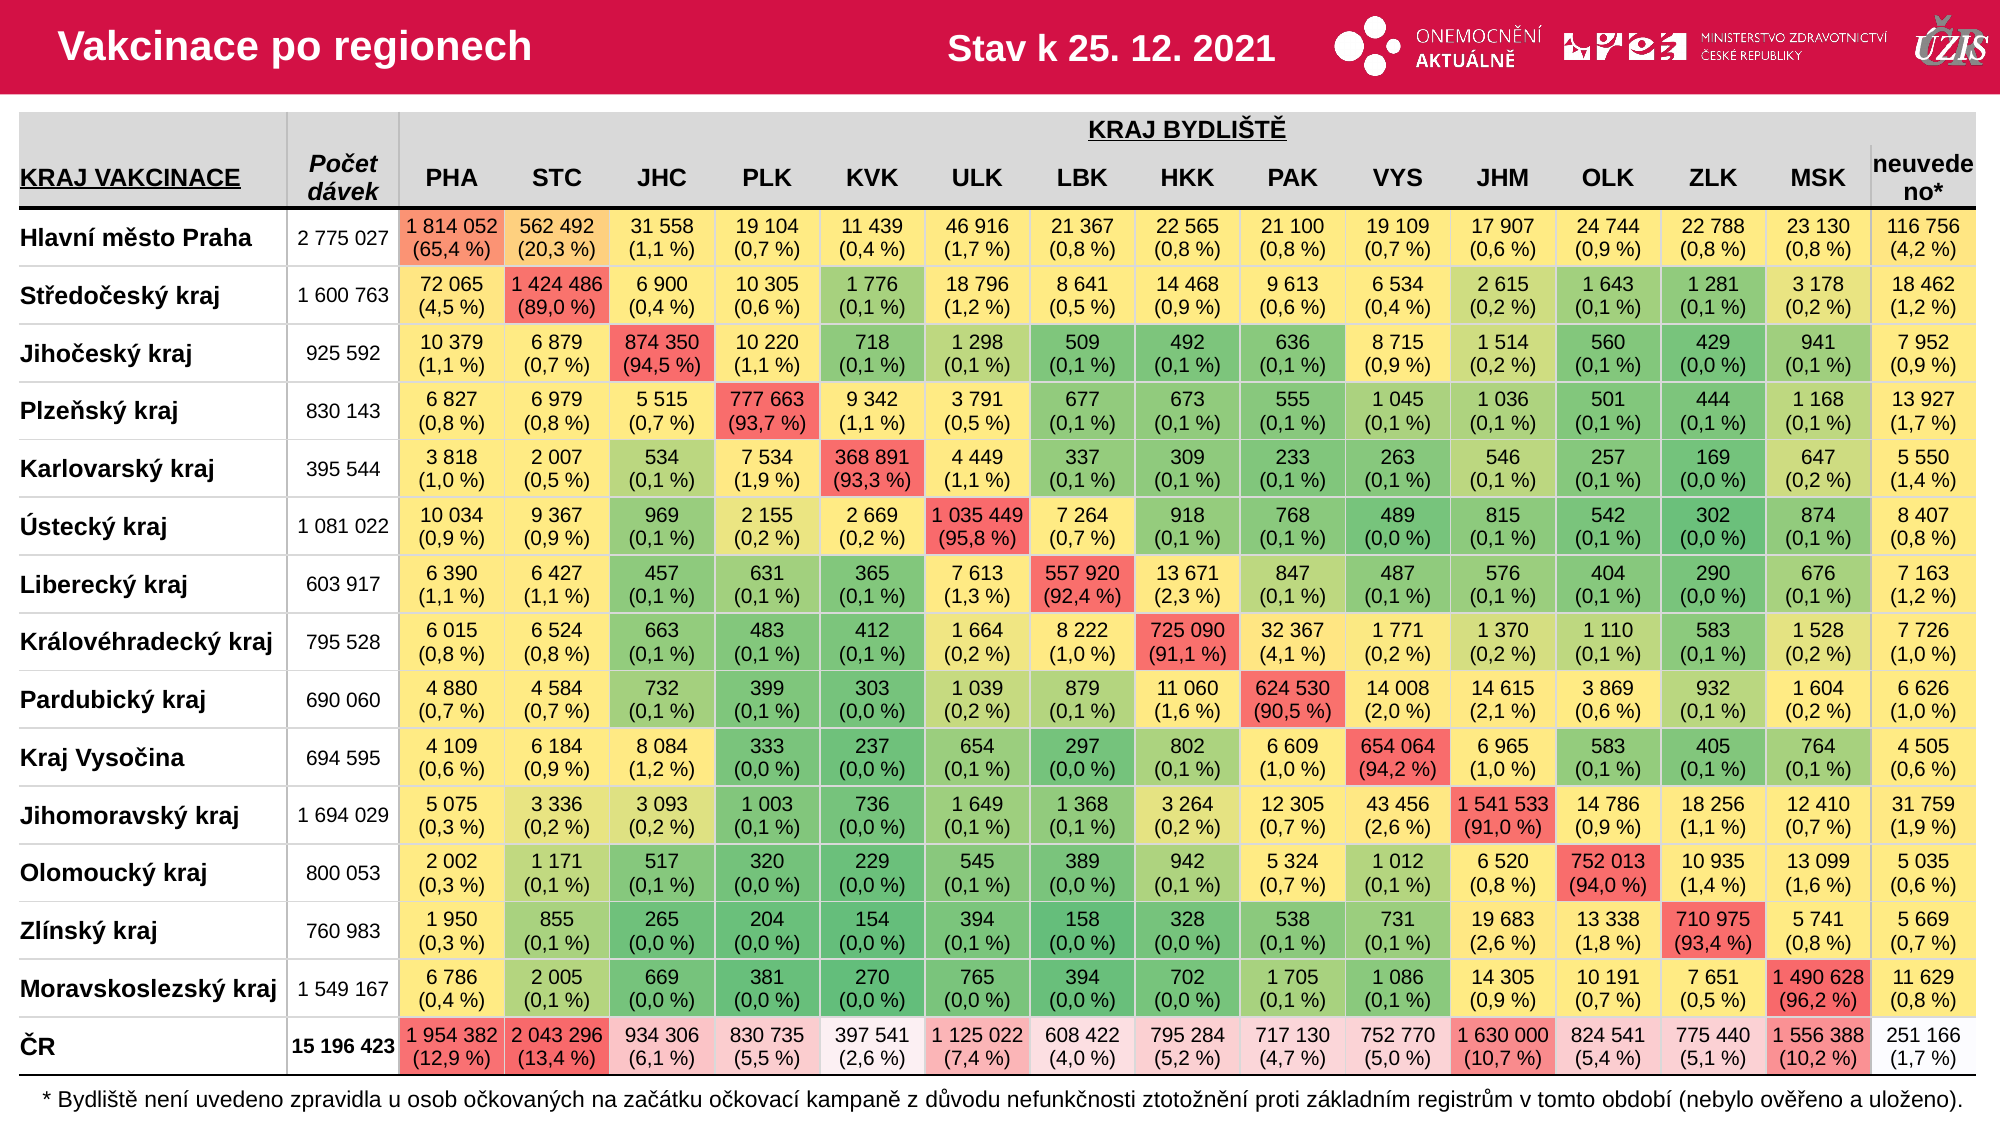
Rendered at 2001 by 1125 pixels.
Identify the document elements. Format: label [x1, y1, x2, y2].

table_cell [505, 614, 609, 670]
table_cell [288, 1018, 398, 1074]
table_cell [1662, 498, 1765, 554]
table_cell [1767, 210, 1870, 265]
picture [1334, 16, 1542, 76]
table_cell [821, 383, 924, 439]
table_cell [1451, 498, 1555, 554]
table_cell [610, 729, 714, 785]
table_cell [610, 671, 714, 727]
table_cell [400, 556, 504, 612]
table_cell [288, 729, 398, 785]
table_cell [505, 960, 609, 1016]
table_cell [1451, 440, 1555, 496]
table_cell [400, 145, 504, 206]
table_cell [400, 210, 504, 265]
table_cell [1451, 845, 1555, 901]
table_cell [926, 960, 1029, 1016]
table_cell [1031, 267, 1134, 323]
table_cell [505, 1018, 609, 1074]
table_cell [1872, 267, 1976, 323]
table_cell [1557, 556, 1660, 612]
table_cell [926, 145, 1029, 206]
table_cell [19, 729, 286, 785]
table_cell [1662, 267, 1765, 323]
table_cell [1662, 383, 1765, 439]
table_cell [610, 498, 714, 554]
table_cell [19, 1018, 286, 1074]
table_cell [1872, 556, 1976, 612]
table_cell [926, 671, 1029, 727]
table_cell [1136, 145, 1239, 206]
table_cell [19, 498, 286, 554]
table_cell [1346, 960, 1450, 1016]
table_cell [926, 902, 1029, 958]
table_cell [1241, 787, 1345, 843]
table_cell [1136, 556, 1239, 612]
table_cell [1346, 614, 1450, 670]
table_cell [1136, 498, 1239, 554]
table_cell [1031, 145, 1134, 206]
table_cell [1031, 498, 1134, 554]
table_cell [1662, 729, 1765, 785]
table_cell [1662, 145, 1765, 206]
table_cell [19, 960, 286, 1016]
table_cell [1872, 498, 1976, 554]
table_cell [400, 325, 504, 381]
table_cell [288, 383, 398, 439]
table_cell [1346, 787, 1450, 843]
table_cell [1872, 1018, 1976, 1074]
table_cell [1557, 440, 1660, 496]
table_cell [1767, 267, 1870, 323]
title [42, 0, 1262, 95]
table_cell [19, 383, 286, 439]
table_cell [1031, 787, 1134, 843]
table_cell [1241, 325, 1345, 381]
table_cell [1136, 845, 1239, 901]
table_cell [1662, 556, 1765, 612]
table_cell [1557, 729, 1660, 785]
table_cell [1241, 902, 1345, 958]
table_cell [400, 1018, 504, 1074]
table_cell [821, 1018, 924, 1074]
table_cell [1241, 1018, 1345, 1074]
table_cell [1872, 614, 1976, 670]
table_cell [1241, 556, 1345, 612]
table_cell [1557, 787, 1660, 843]
table_cell [400, 902, 504, 958]
table_cell [1031, 845, 1134, 901]
table_cell [926, 1018, 1029, 1074]
table_cell [821, 325, 924, 381]
table_cell [19, 267, 286, 323]
table_cell [1872, 383, 1976, 439]
table_cell [1031, 671, 1134, 727]
table_cell [1451, 210, 1555, 265]
table_cell [400, 440, 504, 496]
table_cell [505, 845, 609, 901]
table_cell [288, 267, 398, 323]
table_cell [1241, 440, 1345, 496]
table_cell [1767, 1018, 1870, 1074]
table_cell [1346, 902, 1450, 958]
table_cell [288, 787, 398, 843]
table_cell [610, 1018, 714, 1074]
table_cell [1241, 960, 1345, 1016]
table_cell [505, 556, 609, 612]
table_cell [1662, 671, 1765, 727]
table_cell [19, 614, 286, 670]
table_cell [505, 383, 609, 439]
table_cell [1241, 145, 1345, 206]
picture [1915, 15, 1989, 66]
table_cell [1662, 440, 1765, 496]
table_cell [1136, 614, 1239, 670]
table_cell [1767, 960, 1870, 1016]
table_cell [1031, 440, 1134, 496]
table_cell [1136, 1018, 1239, 1074]
table_cell [1031, 383, 1134, 439]
table_cell [1557, 845, 1660, 901]
table_cell [821, 440, 924, 496]
table_cell [821, 614, 924, 670]
table_cell [19, 210, 286, 265]
picture [1563, 31, 1888, 60]
table_cell [400, 729, 504, 785]
table_cell [610, 440, 714, 496]
table_cell [400, 787, 504, 843]
table_cell [716, 614, 819, 670]
table_cell [1136, 671, 1239, 727]
table_cell [610, 325, 714, 381]
table_cell [821, 556, 924, 612]
table_cell [926, 267, 1029, 323]
table_cell [1872, 960, 1976, 1016]
table_cell [288, 145, 398, 206]
table_cell [1241, 671, 1345, 727]
table_cell [1346, 845, 1450, 901]
table_cell [1872, 671, 1976, 727]
table_cell [1136, 267, 1239, 323]
table_cell [1031, 210, 1134, 265]
table_cell [1872, 845, 1976, 901]
table_cell [926, 383, 1029, 439]
table_cell [1136, 325, 1239, 381]
table_cell [821, 267, 924, 323]
table_cell [1557, 383, 1660, 439]
table_cell [821, 145, 924, 206]
table_cell [1346, 671, 1450, 727]
table_cell [288, 960, 398, 1016]
table_cell [926, 498, 1029, 554]
table_cell [610, 902, 714, 958]
table_cell [1557, 960, 1660, 1016]
table_cell [1031, 902, 1134, 958]
table_cell [716, 729, 819, 785]
table_cell [1767, 145, 1870, 206]
table_cell [505, 787, 609, 843]
table_cell [1451, 671, 1555, 727]
table_cell [19, 440, 286, 496]
table_cell [821, 210, 924, 265]
table_cell [19, 671, 286, 727]
table_cell [1136, 383, 1239, 439]
text_box [27, 1076, 1980, 1119]
table_cell [1767, 440, 1870, 496]
table_cell [1346, 556, 1450, 612]
table_cell [288, 671, 398, 727]
table_cell [1451, 902, 1555, 958]
table_cell [926, 845, 1029, 901]
table_cell [1872, 729, 1976, 785]
table_cell [610, 787, 714, 843]
table_cell [505, 210, 609, 265]
table_cell [716, 960, 819, 1016]
table_cell [1662, 1018, 1765, 1074]
table_cell [1662, 845, 1765, 901]
table_cell [288, 440, 398, 496]
table_cell [288, 902, 398, 958]
table_cell [19, 787, 286, 843]
table_cell [1451, 1018, 1555, 1074]
table_cell [400, 614, 504, 670]
table_cell [1241, 210, 1345, 265]
table_cell [1241, 267, 1345, 323]
table_cell [716, 902, 819, 958]
table_cell [1662, 325, 1765, 381]
table_cell [505, 498, 609, 554]
table_cell [1136, 729, 1239, 785]
table_cell [1451, 614, 1555, 670]
table_header [400, 114, 1976, 145]
table_cell [505, 729, 609, 785]
table_cell [505, 325, 609, 381]
table_cell [19, 556, 286, 612]
table_cell [1346, 267, 1450, 323]
table_cell [821, 671, 924, 727]
table_cell [1872, 210, 1976, 265]
table_cell [1872, 787, 1976, 843]
table_cell [1662, 787, 1765, 843]
table_cell [1557, 145, 1660, 206]
table_cell [1451, 145, 1555, 206]
table_cell [288, 210, 398, 265]
table_cell [1662, 902, 1765, 958]
table_cell [1031, 729, 1134, 785]
table_cell [926, 556, 1029, 612]
table_cell [1767, 556, 1870, 612]
table_cell [716, 267, 819, 323]
table_cell [505, 267, 609, 323]
table_cell [1451, 787, 1555, 843]
table_cell [1136, 440, 1239, 496]
table_cell [1451, 556, 1555, 612]
table_cell [19, 902, 286, 958]
table_cell [716, 556, 819, 612]
table_cell [1662, 210, 1765, 265]
table_cell [1767, 845, 1870, 901]
table_cell [288, 556, 398, 612]
table_cell [1136, 902, 1239, 958]
table_cell [926, 325, 1029, 381]
table_cell [926, 440, 1029, 496]
table_cell [716, 145, 819, 206]
table_cell [400, 960, 504, 1016]
table_cell [1557, 325, 1660, 381]
table_cell [610, 383, 714, 439]
table_cell [1662, 614, 1765, 670]
table_cell [1031, 1018, 1134, 1074]
table_cell [1557, 498, 1660, 554]
table_cell [1557, 614, 1660, 670]
table_cell [610, 267, 714, 323]
table_cell [1346, 1018, 1450, 1074]
table_cell [716, 845, 819, 901]
table_cell [716, 787, 819, 843]
table_cell [716, 383, 819, 439]
table_cell [1557, 671, 1660, 727]
table_cell [1241, 614, 1345, 670]
table_cell [1346, 210, 1450, 265]
table_cell [1451, 960, 1555, 1016]
table_cell [716, 210, 819, 265]
table_cell [1767, 729, 1870, 785]
table_cell [1031, 325, 1134, 381]
table_cell [505, 902, 609, 958]
table_cell [400, 671, 504, 727]
table_cell [1872, 325, 1976, 381]
table_cell [1136, 787, 1239, 843]
table_cell [1346, 440, 1450, 496]
table_cell [1767, 787, 1870, 843]
table_cell [610, 556, 714, 612]
table_cell [400, 383, 504, 439]
table_cell [1767, 498, 1870, 554]
table_cell [1767, 614, 1870, 670]
table_cell [19, 845, 286, 901]
table_cell [716, 671, 819, 727]
table_cell [505, 440, 609, 496]
table_cell [1346, 498, 1450, 554]
table_cell [1767, 325, 1870, 381]
table_cell [1557, 267, 1660, 323]
table_cell [19, 145, 286, 206]
table_cell [716, 325, 819, 381]
table_cell [716, 498, 819, 554]
table_cell [1872, 145, 1976, 206]
table_cell [288, 614, 398, 670]
table_cell [610, 614, 714, 670]
table_cell [1031, 614, 1134, 670]
table_cell [821, 498, 924, 554]
table_cell [19, 325, 286, 381]
table_cell [821, 845, 924, 901]
table_cell [610, 845, 714, 901]
table_cell [1346, 145, 1450, 206]
table_cell [1557, 210, 1660, 265]
table_cell [288, 845, 398, 901]
text_box [932, 16, 1322, 77]
table_cell [926, 787, 1029, 843]
table_cell [821, 787, 924, 843]
table_cell [926, 729, 1029, 785]
table_cell [1031, 960, 1134, 1016]
table_cell [610, 145, 714, 206]
table_cell [1031, 556, 1134, 612]
table_cell [821, 729, 924, 785]
table_cell [821, 960, 924, 1016]
table_cell [926, 614, 1029, 670]
table_cell [610, 960, 714, 1016]
table_cell [400, 267, 504, 323]
table_cell [1241, 845, 1345, 901]
table_cell [1346, 729, 1450, 785]
table_cell [926, 210, 1029, 265]
table_cell [1241, 383, 1345, 439]
table_cell [716, 1018, 819, 1074]
table_cell [505, 145, 609, 206]
table_cell [1451, 325, 1555, 381]
table_cell [1872, 440, 1976, 496]
table_cell [821, 902, 924, 958]
table_cell [1241, 729, 1345, 785]
table_cell [1346, 383, 1450, 439]
table_cell [288, 325, 398, 381]
table_cell [505, 671, 609, 727]
table_cell [610, 210, 714, 265]
table_cell [1872, 902, 1976, 958]
table_cell [1557, 902, 1660, 958]
table_cell [1451, 729, 1555, 785]
table_cell [1662, 960, 1765, 1016]
table_header [19, 114, 286, 145]
table_cell [1136, 960, 1239, 1016]
table_cell [1451, 383, 1555, 439]
table_cell [716, 440, 819, 496]
table_cell [1557, 1018, 1660, 1074]
table_cell [1451, 267, 1555, 323]
table_cell [1767, 383, 1870, 439]
table_header [288, 114, 398, 145]
table_cell [1767, 671, 1870, 727]
table_cell [1346, 325, 1450, 381]
table_cell [1136, 210, 1239, 265]
table_cell [1767, 902, 1870, 958]
table_cell [1241, 498, 1345, 554]
table_cell [400, 845, 504, 901]
table_cell [288, 498, 398, 554]
table_cell [400, 498, 504, 554]
